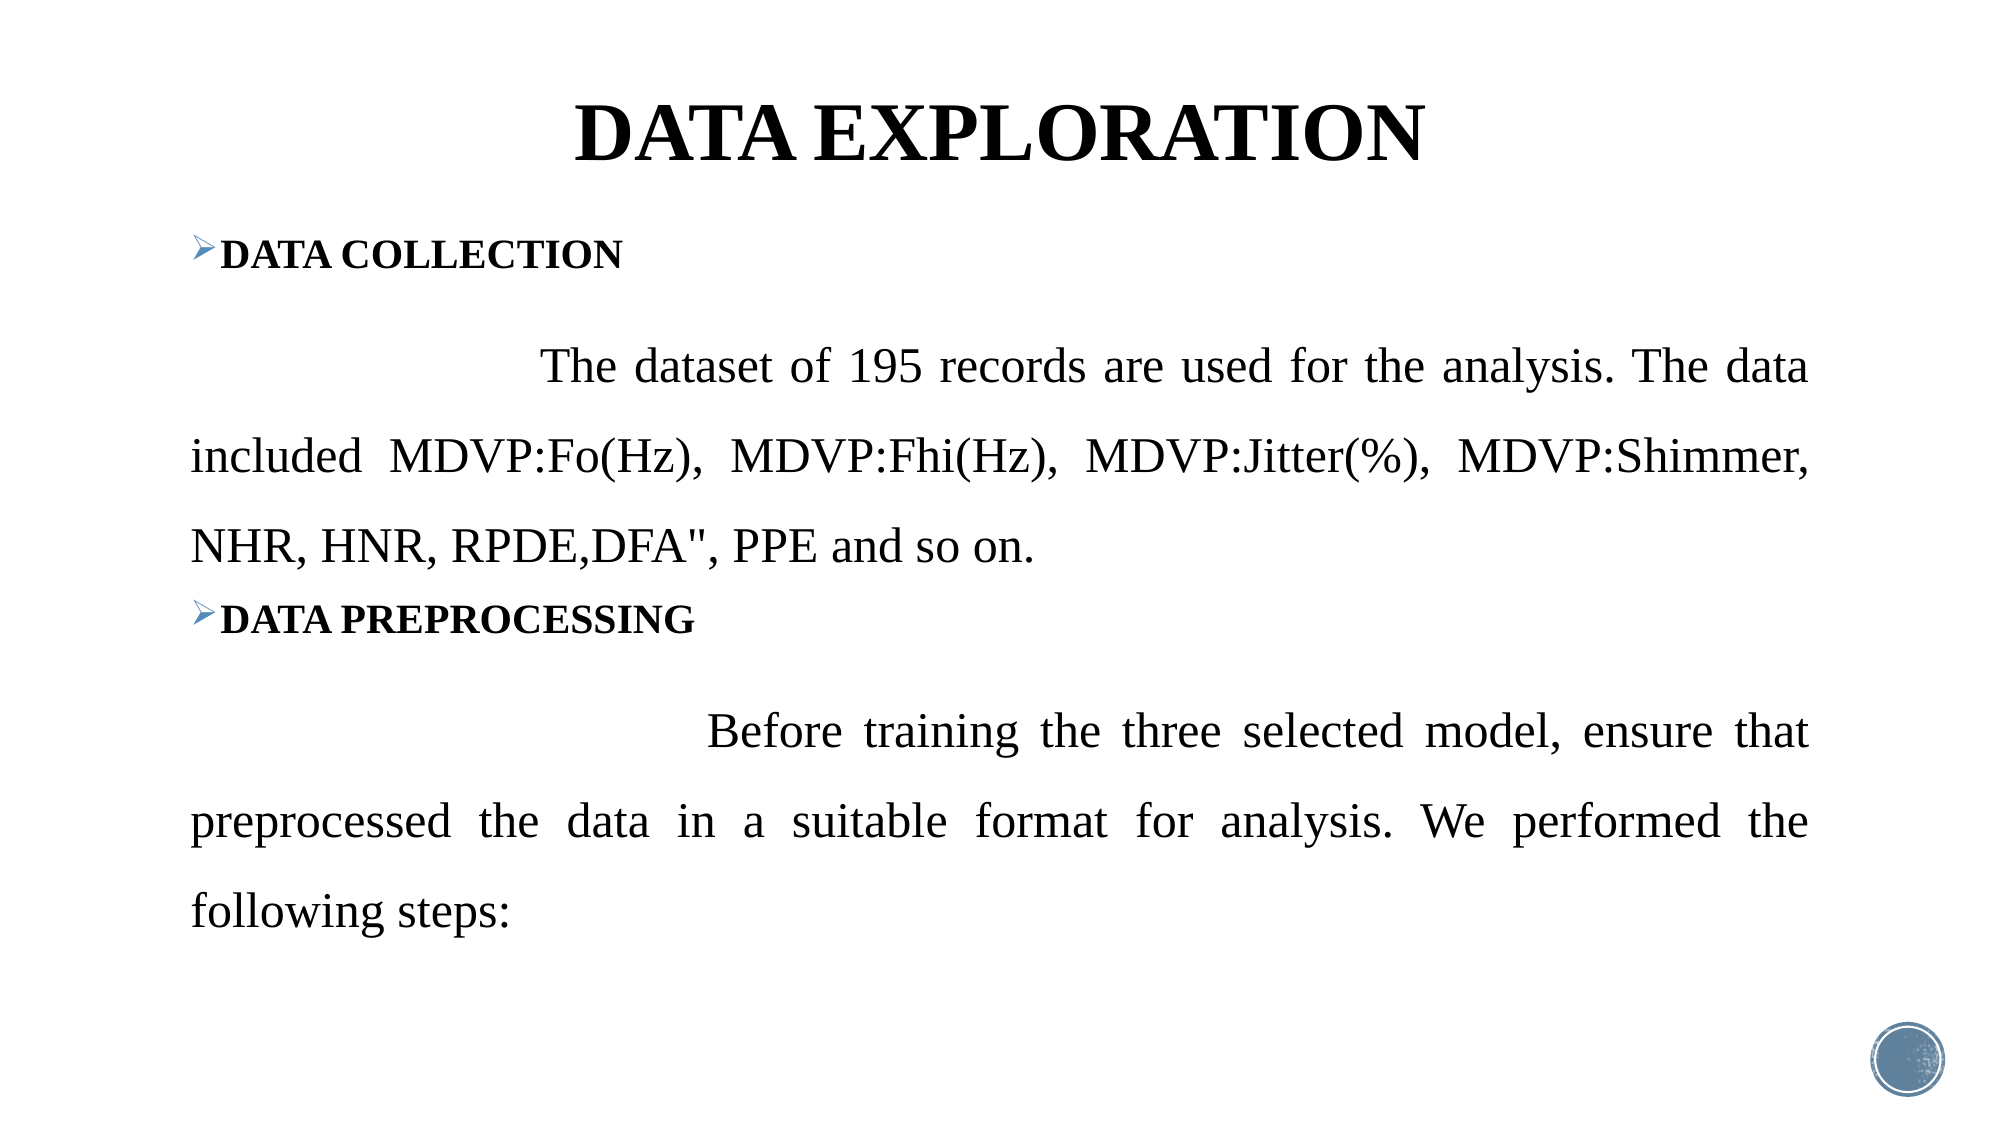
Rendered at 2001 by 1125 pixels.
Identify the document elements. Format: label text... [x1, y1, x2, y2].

list DATA COLLECTION The dataset of 195 records are used for the analysis. The data included MDVP:Fo(Hz), MDVP:Fhi(Hz), MDVP:Jitter(%), MDVP:Shimmer, NHR, HNR, RPDE,DFA", PPE and so on. DATA PREPROCESSING Before training the three selected model, ensure that preprocessed the data in a suitable format for analysis. We performed the following steps: [175, 224, 1826, 1013]
title DATA EXPLORATION [175, 79, 1826, 188]
